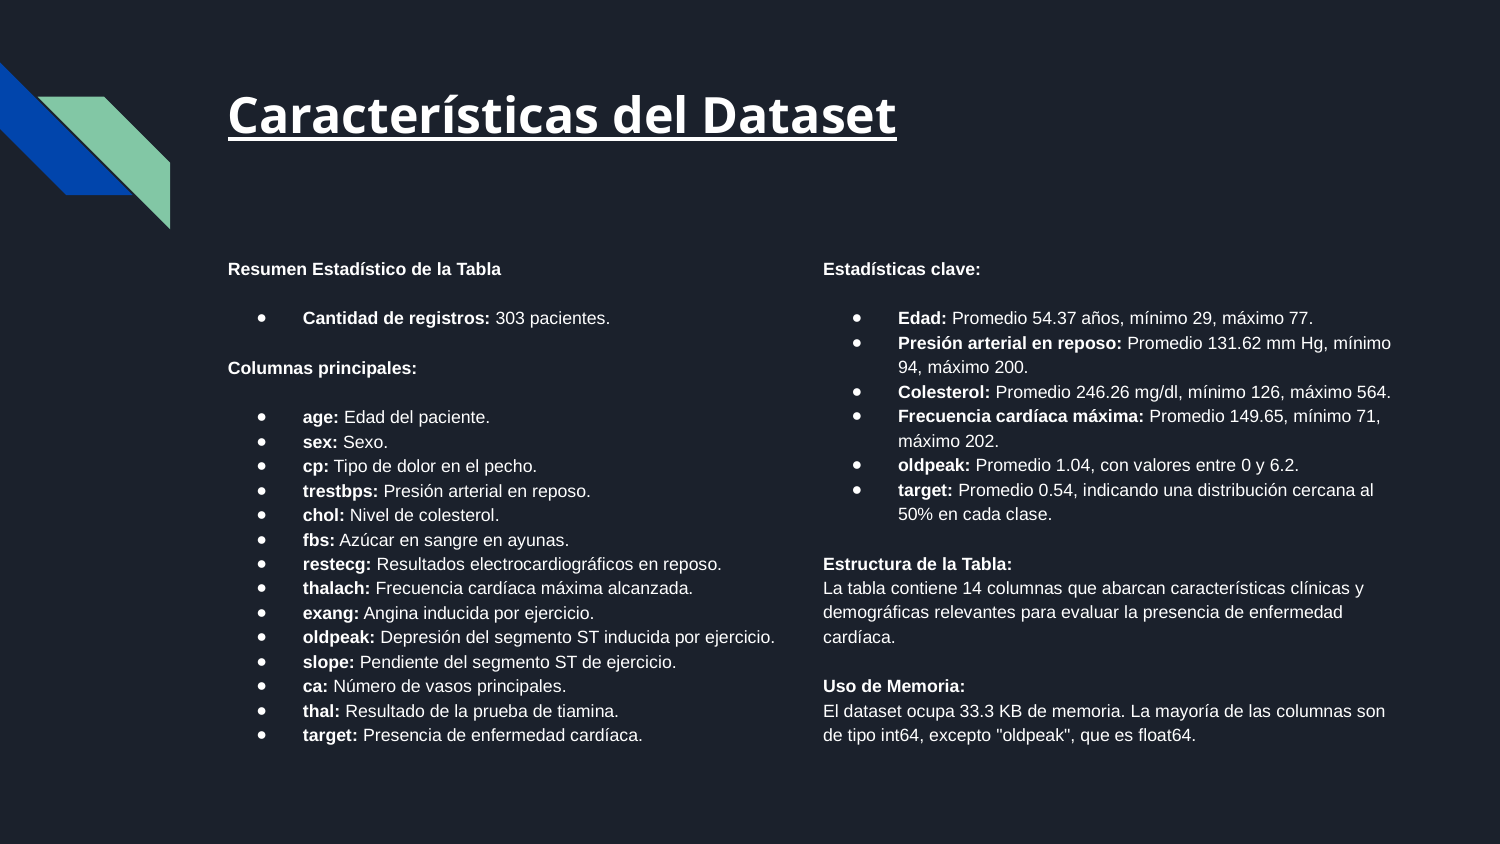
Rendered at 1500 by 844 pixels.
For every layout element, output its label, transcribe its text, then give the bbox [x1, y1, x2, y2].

text_box Características del Dataset [212, 64, 1368, 215]
text_box Resumen Estadístico de la Tabla Cantidad de registros: 303 pacientes. Columnas principales: age: Edad del paciente. sex: Sexo. cp: Tipo de dolor en el pecho. trestbps: Presión arterial en reposo. chol: Nivel de colesterol. fbs: Azúcar en sangre en ayunas. restecg: Resultados electrocardiográficos en reposo. thalach: Frecuencia cardíaca máxima alcanzada. exang: Angina inducida por ejercicio. oldpeak: Depresión del segmento ST inducida por ejercicio. slope: Pendiente del segmento ST de ejercicio. ca: Número de vasos principales. thal: Resultado de la prueba de tiamina. target: Presencia de enfermedad cardíaca. [212, 239, 808, 844]
text_box Estadísticas clave: Edad: Promedio 54.37 años, mínimo 29, máximo 77. Presión arterial en reposo: Promedio 131.62 mm Hg, mínimo 94, máximo 200. Colesterol: Promedio 246.26 mg/dl, mínimo 126, máximo 564. Frecuencia cardíaca máxima: Promedio 149.65, mínimo 71, máximo 202. oldpeak: Promedio 1.04, con valores entre 0 y 6.2. target: Promedio 0.54, indicando una distribución cercana al 50% en cada clase. Estructura de la Tabla: La tabla contiene 14 columnas que abarcan características clínicas y demográficas relevantes para evaluar la presencia de enfermedad cardíaca. Uso de Memoria: El dataset ocupa 33.3 KB de memoria. La mayoría de las columnas son de tipo int64, excepto "oldpeak", que es float64. [808, 239, 1423, 844]
